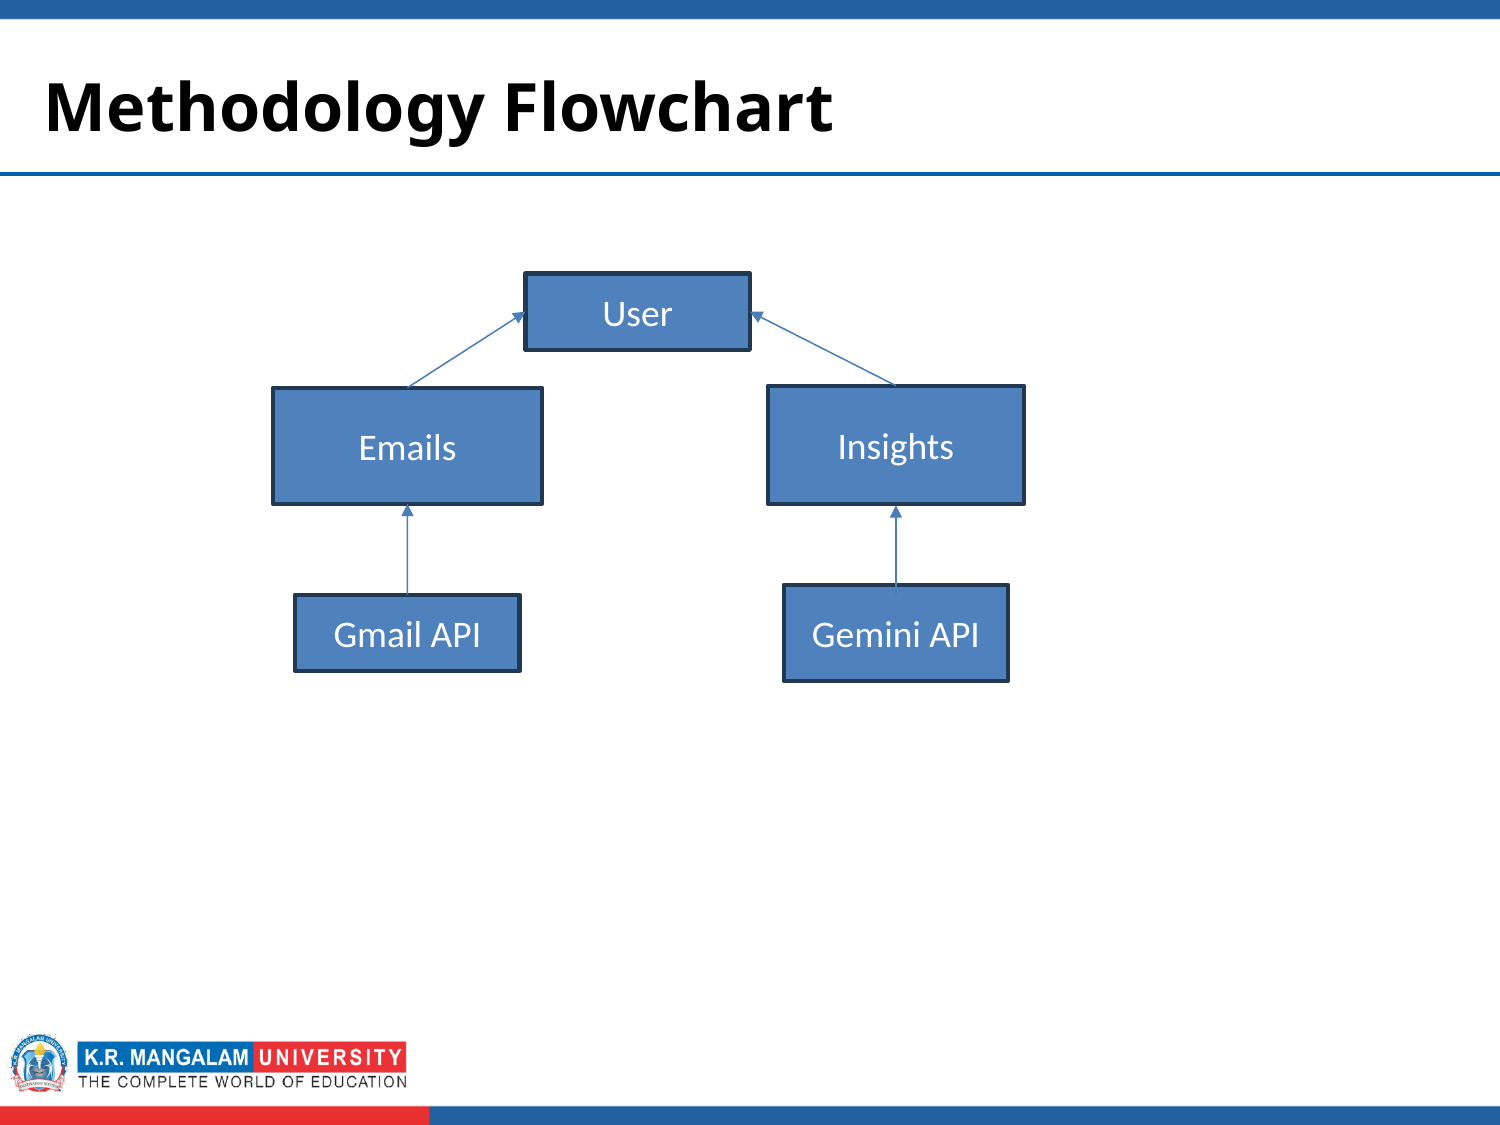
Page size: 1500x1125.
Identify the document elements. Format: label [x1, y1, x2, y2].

picture [11, 1034, 408, 1093]
list [0, 181, 1500, 1125]
text_box [749, 311, 897, 386]
text_box [407, 311, 526, 388]
list [0, 0, 1500, 173]
